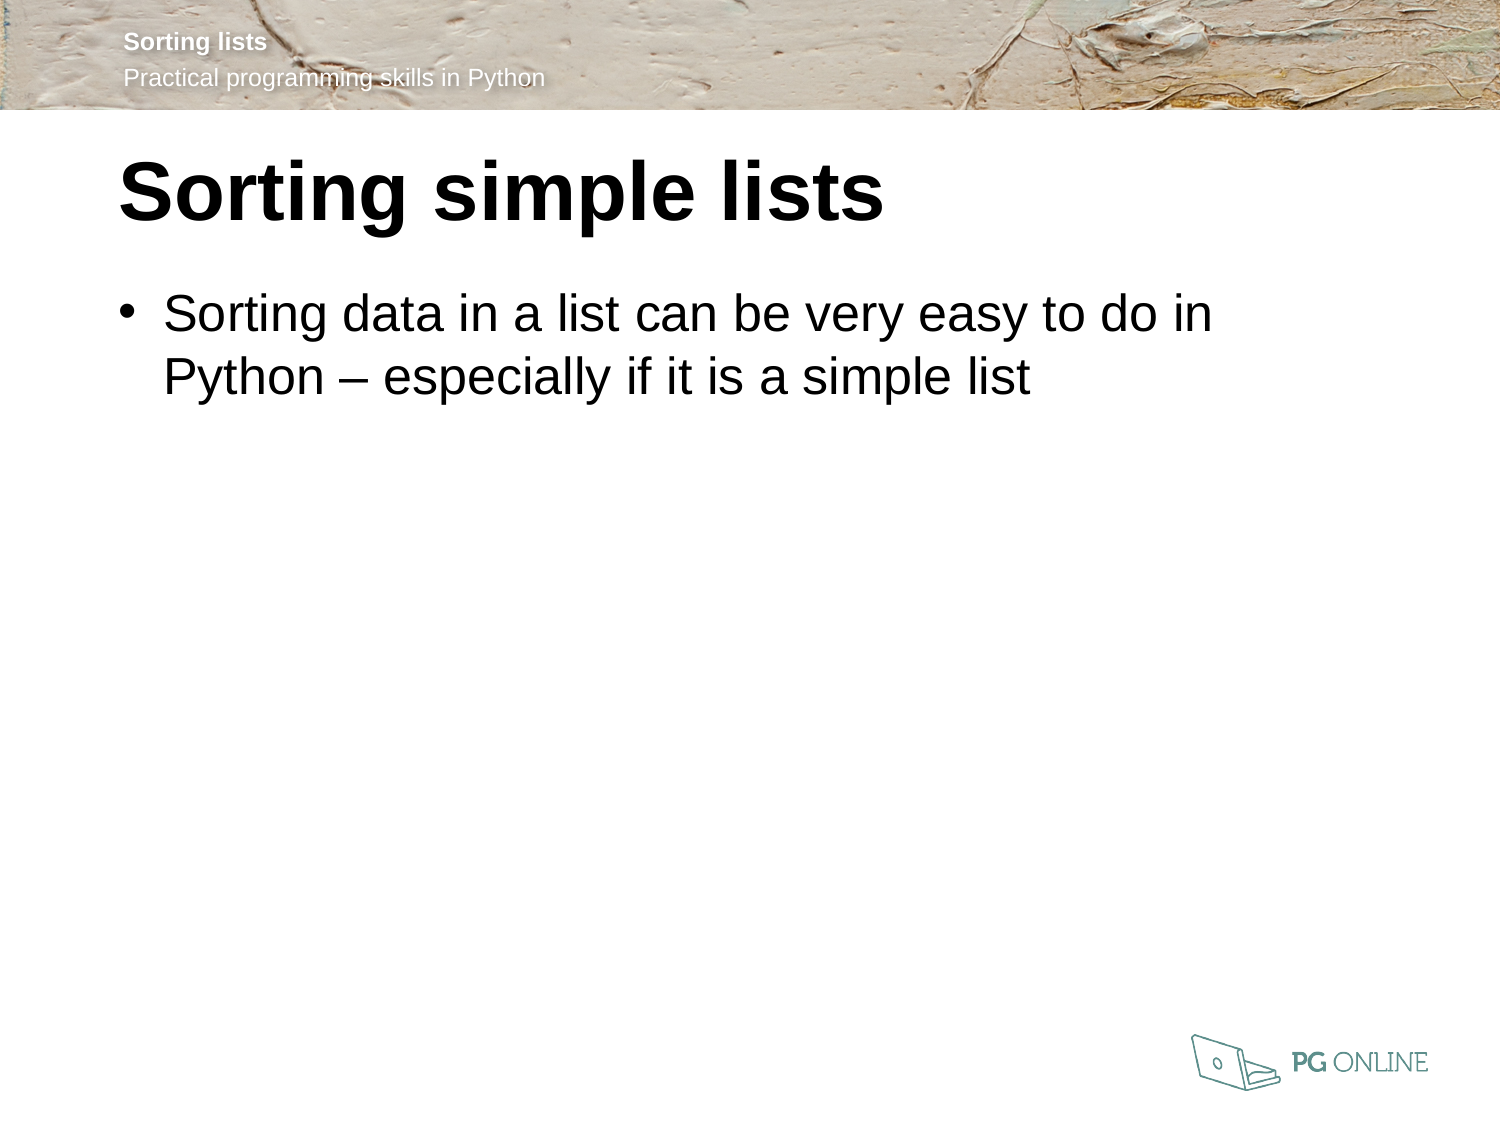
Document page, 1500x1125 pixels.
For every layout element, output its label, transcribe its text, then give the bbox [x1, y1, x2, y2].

picture [0, 0, 1500, 110]
picture [1191, 1034, 1428, 1091]
list Sorting data in a list can be very easy to do in Python – especially if it is a simple list [118, 279, 1401, 847]
list Sorting simple lists [118, 148, 1401, 259]
